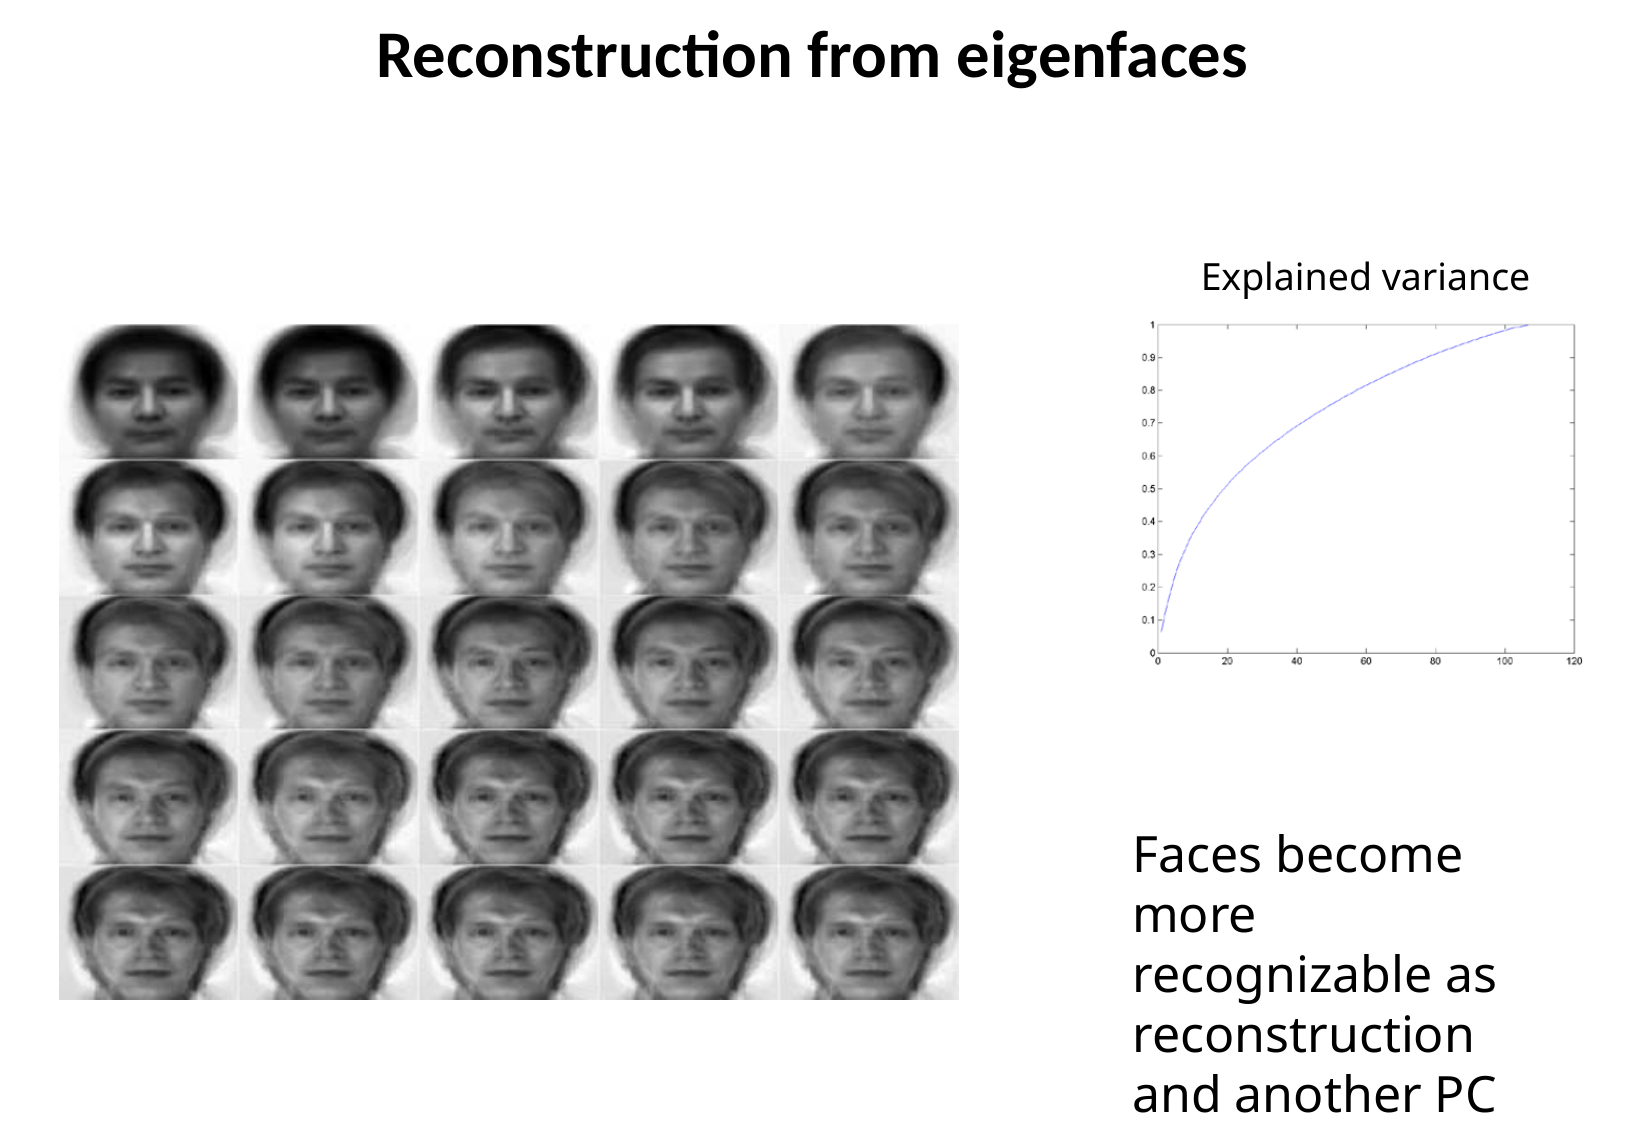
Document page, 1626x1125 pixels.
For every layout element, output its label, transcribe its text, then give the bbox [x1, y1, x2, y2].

text_box Explained variance [1186, 245, 1546, 292]
picture [1088, 293, 1625, 697]
text_box Reconstruction from eigenfaces [81, 1, 1544, 100]
picture [58, 324, 959, 1000]
text_box Faces become more recognizable as reconstruction and another PC [1117, 814, 1569, 1125]
